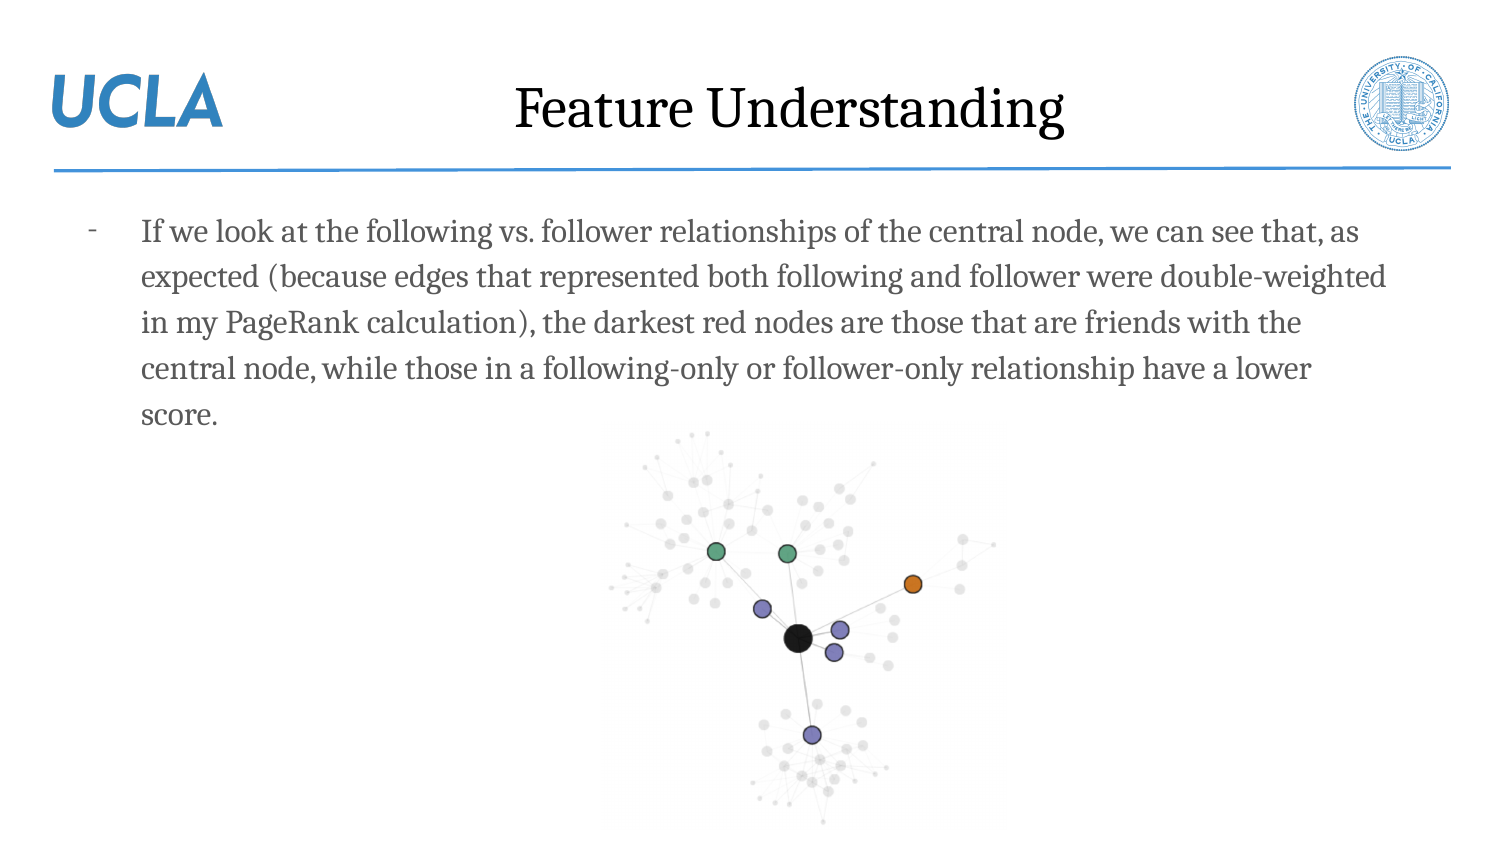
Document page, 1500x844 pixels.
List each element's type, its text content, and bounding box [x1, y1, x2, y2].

picture [50, 70, 224, 129]
picture [1354, 56, 1450, 152]
title Feature Understanding [249, 54, 1331, 149]
list If we look at the following vs. follower relationships of the central node, we can see that, as expected (because edges that represented both following and follower were double-weighted in my PageRank calculation), the darkest red nodes are those that are friends with the central node, while those in a following-only or follower-only relationship have a lower score. [51, 187, 1405, 702]
picture [601, 421, 1008, 831]
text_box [53, 167, 1452, 171]
